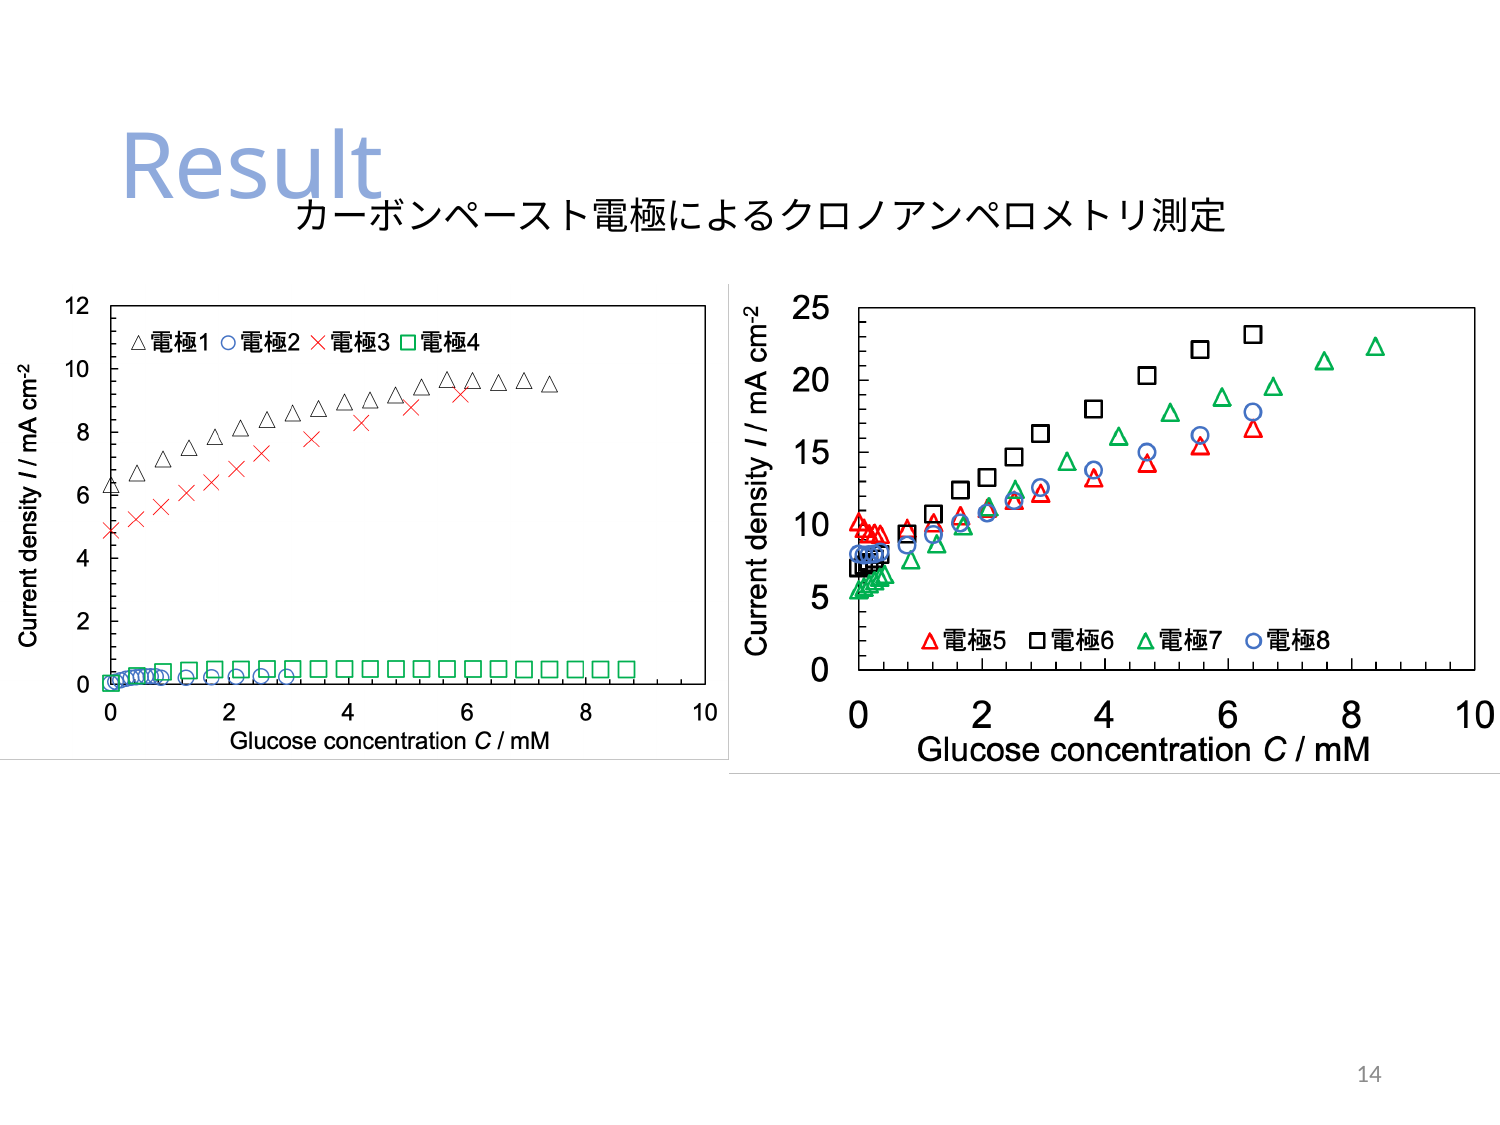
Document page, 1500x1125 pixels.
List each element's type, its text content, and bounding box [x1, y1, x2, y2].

slide_number 14 [1059, 1042, 1397, 1103]
text_box カーボンペースト電極によるクロノアンペロメトリ測定 [278, 184, 1242, 245]
title Result [103, 59, 1397, 278]
picture [0, 284, 1500, 774]
